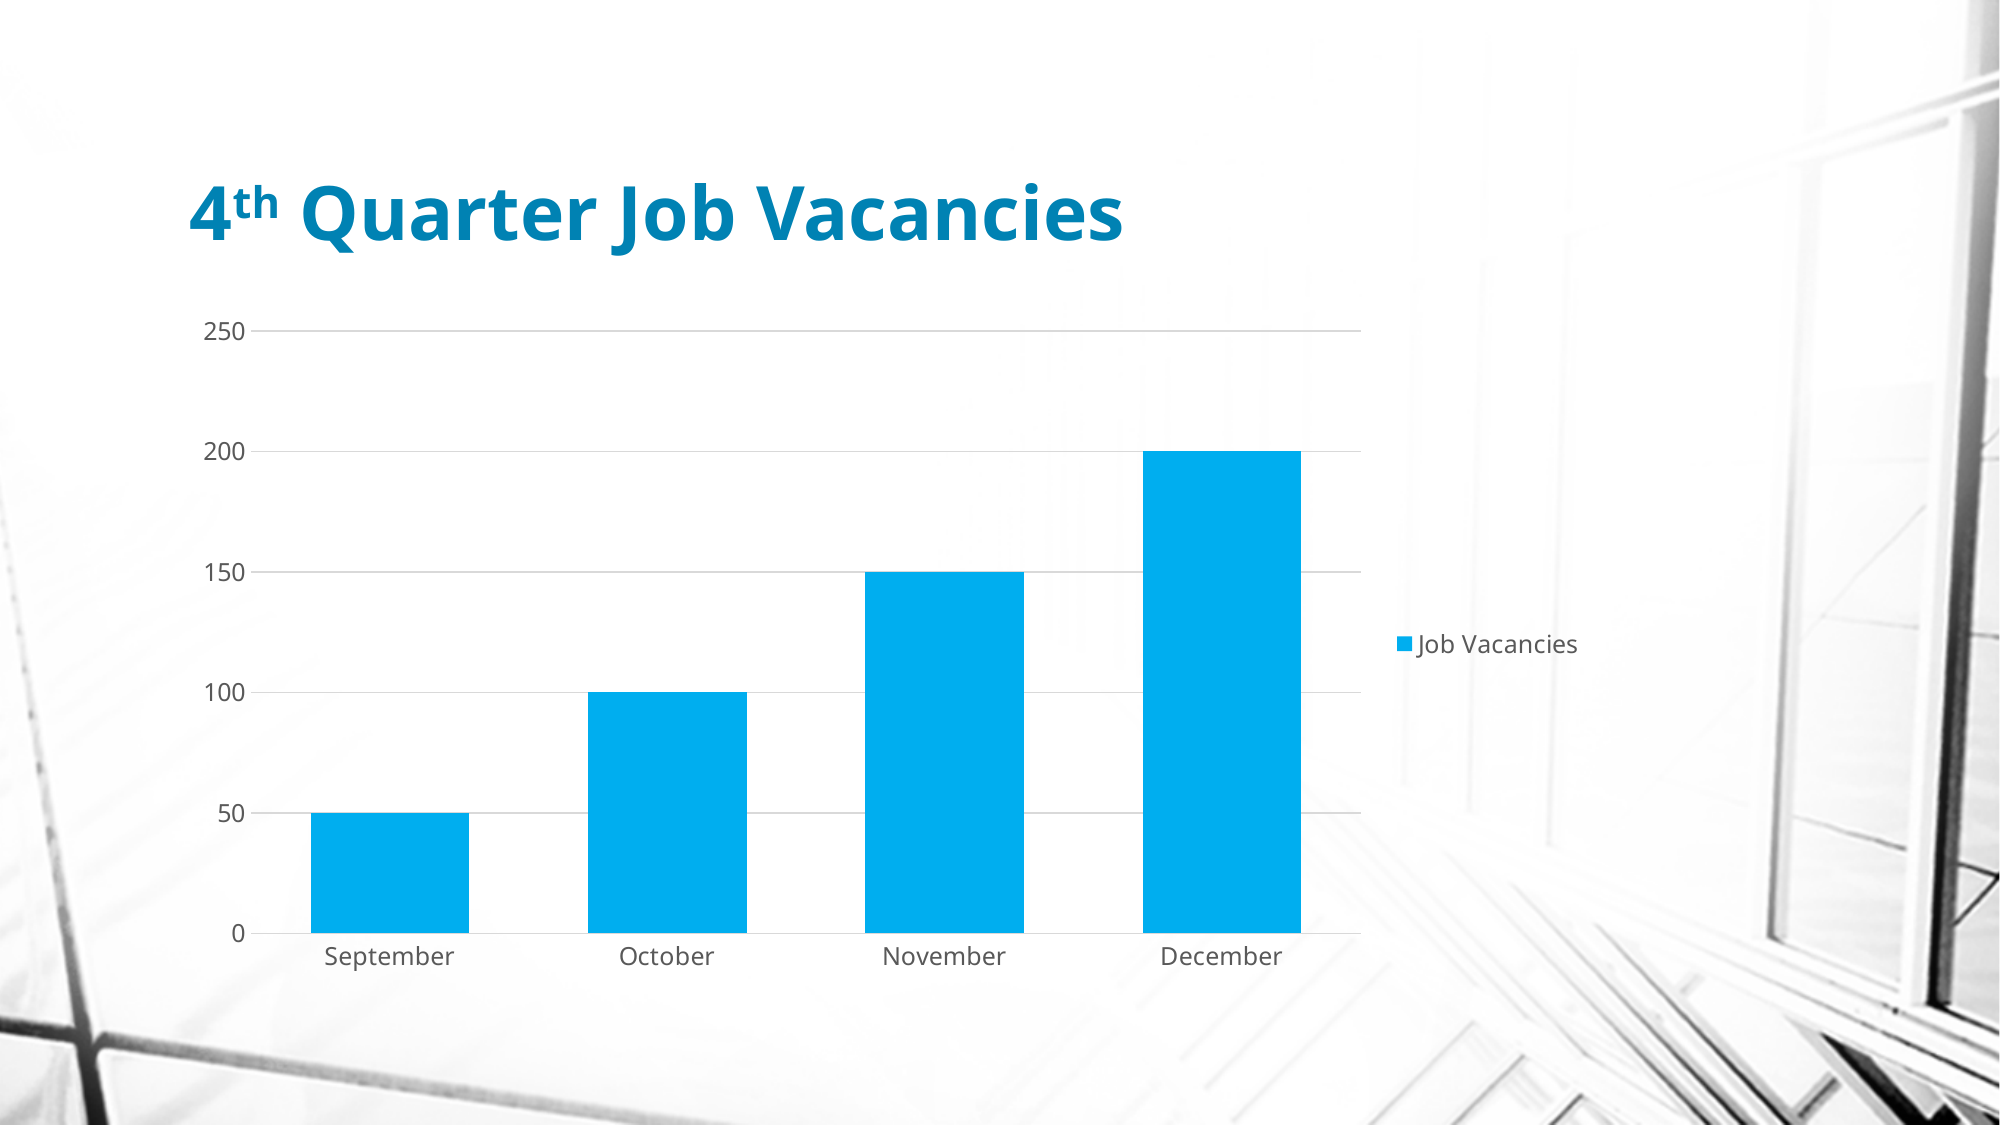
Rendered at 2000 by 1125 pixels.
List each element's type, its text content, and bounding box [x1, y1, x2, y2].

chart [174, 299, 1600, 988]
title 4th Quarter Job Vacancies [174, 87, 1600, 263]
picture [0, 0, 2000, 1125]
